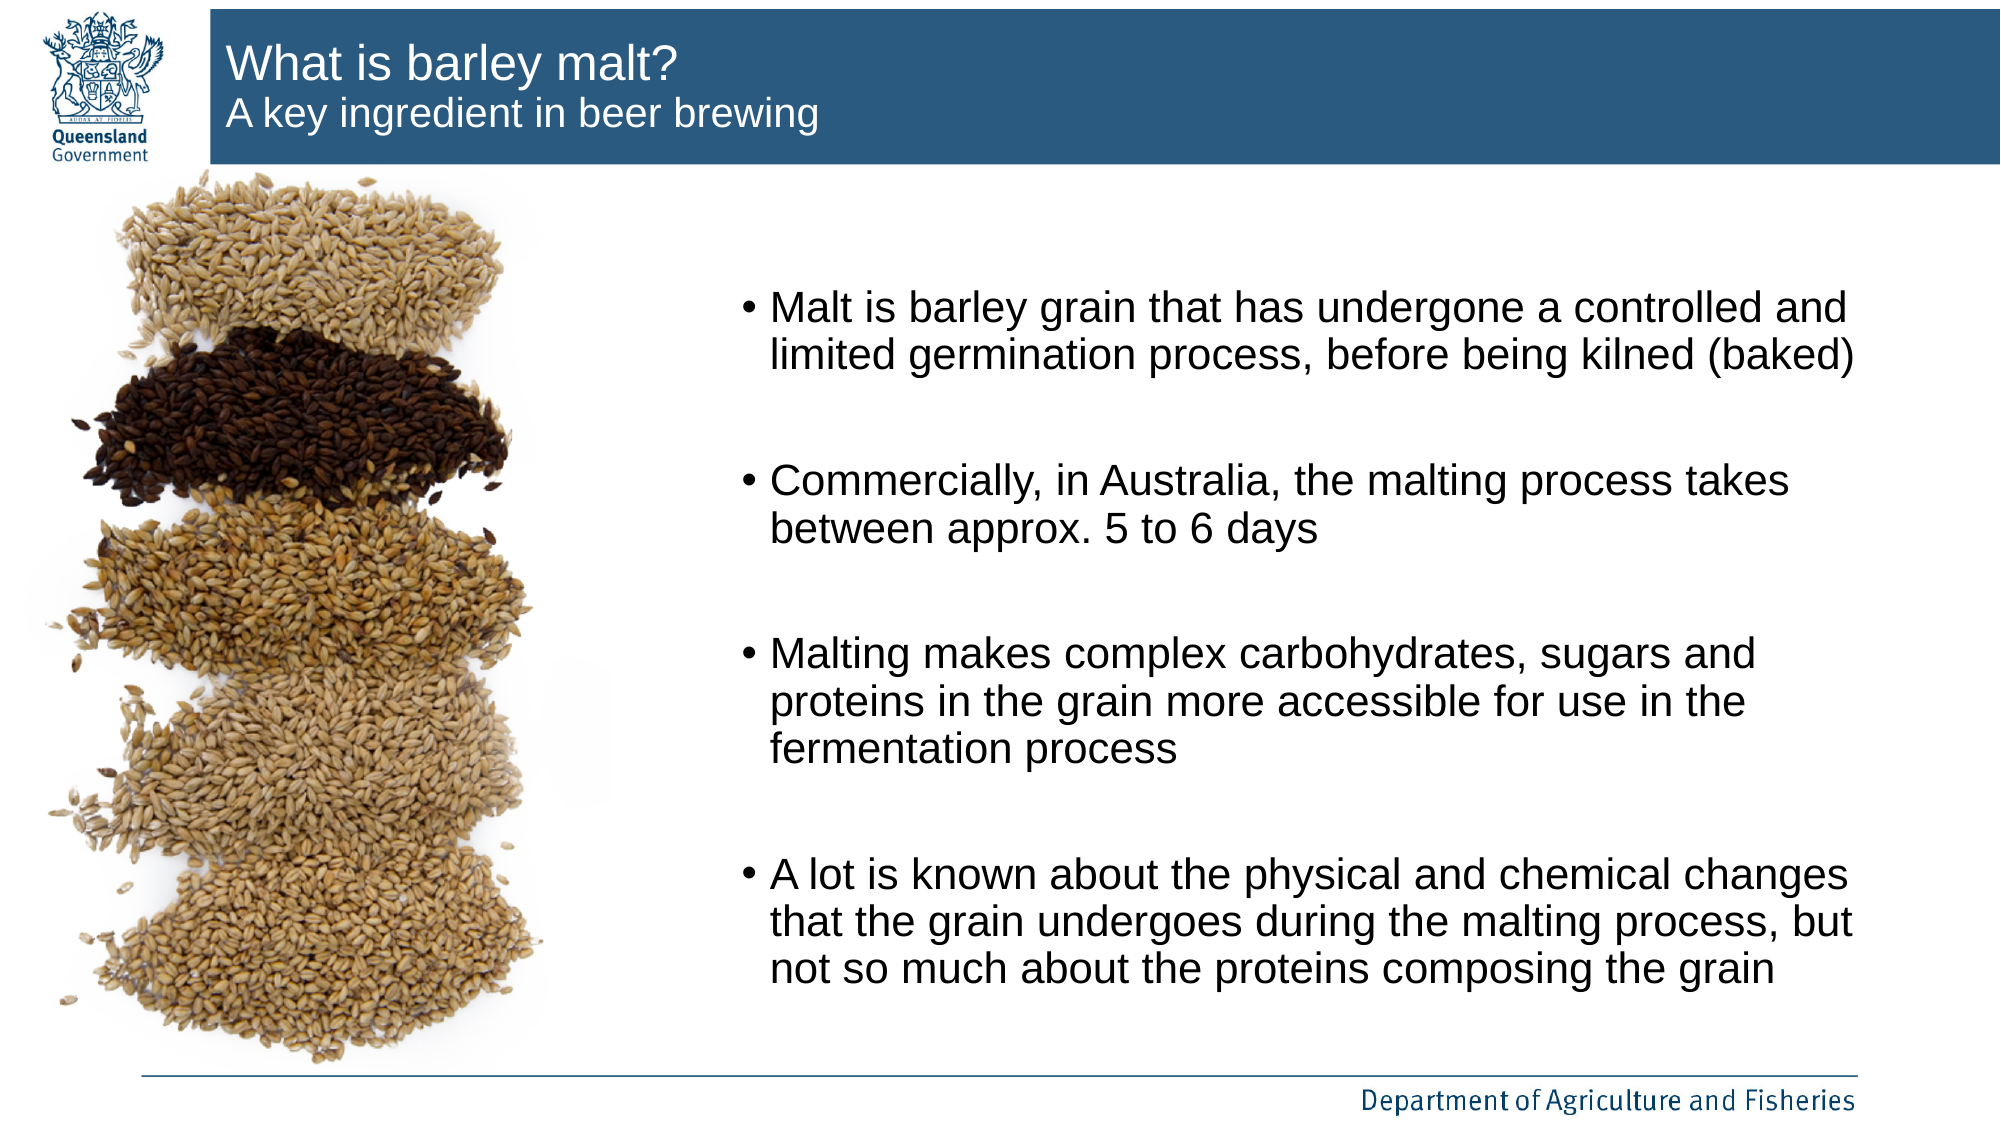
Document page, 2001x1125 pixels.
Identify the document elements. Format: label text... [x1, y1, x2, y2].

picture [0, 156, 1959, 1118]
title What is barley malt? A key ingredient in beer brewing [210, 9, 1981, 165]
list Malt is barley grain that has undergone a controlled and limited germination process, before being kilned (baked) Commercially, in Australia, the malting process takes between approx. 5 to 6 days Malting makes complex carbohydrates, sugars and proteins in the grain more accessible for use in the fermentation process A lot is known about the physical and chemical changes that the grain undergoes during the malting process, but not so much about the proteins composing the grain [726, 209, 1934, 1019]
picture [39, 9, 166, 155]
